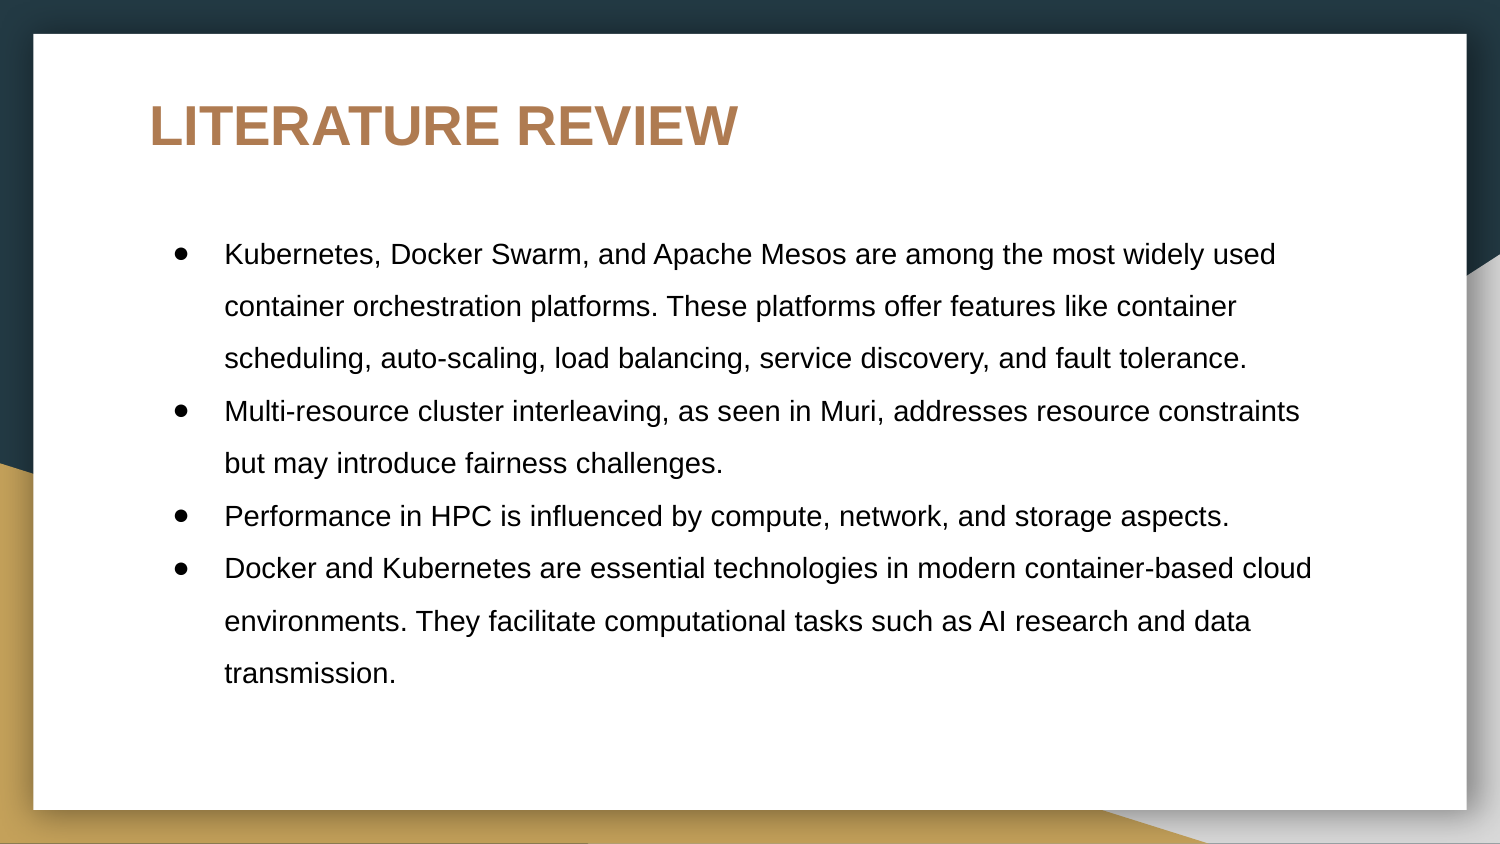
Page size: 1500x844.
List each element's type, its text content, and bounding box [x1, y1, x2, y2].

title LITERATURE REVIEW [134, 74, 1366, 181]
list Kubernetes, Docker Swarm, and Apache Mesos are among the most widely used container orchestration platforms. These platforms offer features like container scheduling, auto-scaling, load balancing, service discovery, and fault tolerance. Multi-resource cluster interleaving, as seen in Muri, addresses resource constraints but may introduce fairness challenges. Performance in HPC is influenced by compute, network, and storage aspects. Docker and Kubernetes are essential technologies in modern container-based cloud environments. They facilitate computational tasks such as AI research and data transmission. [134, 202, 1366, 691]
